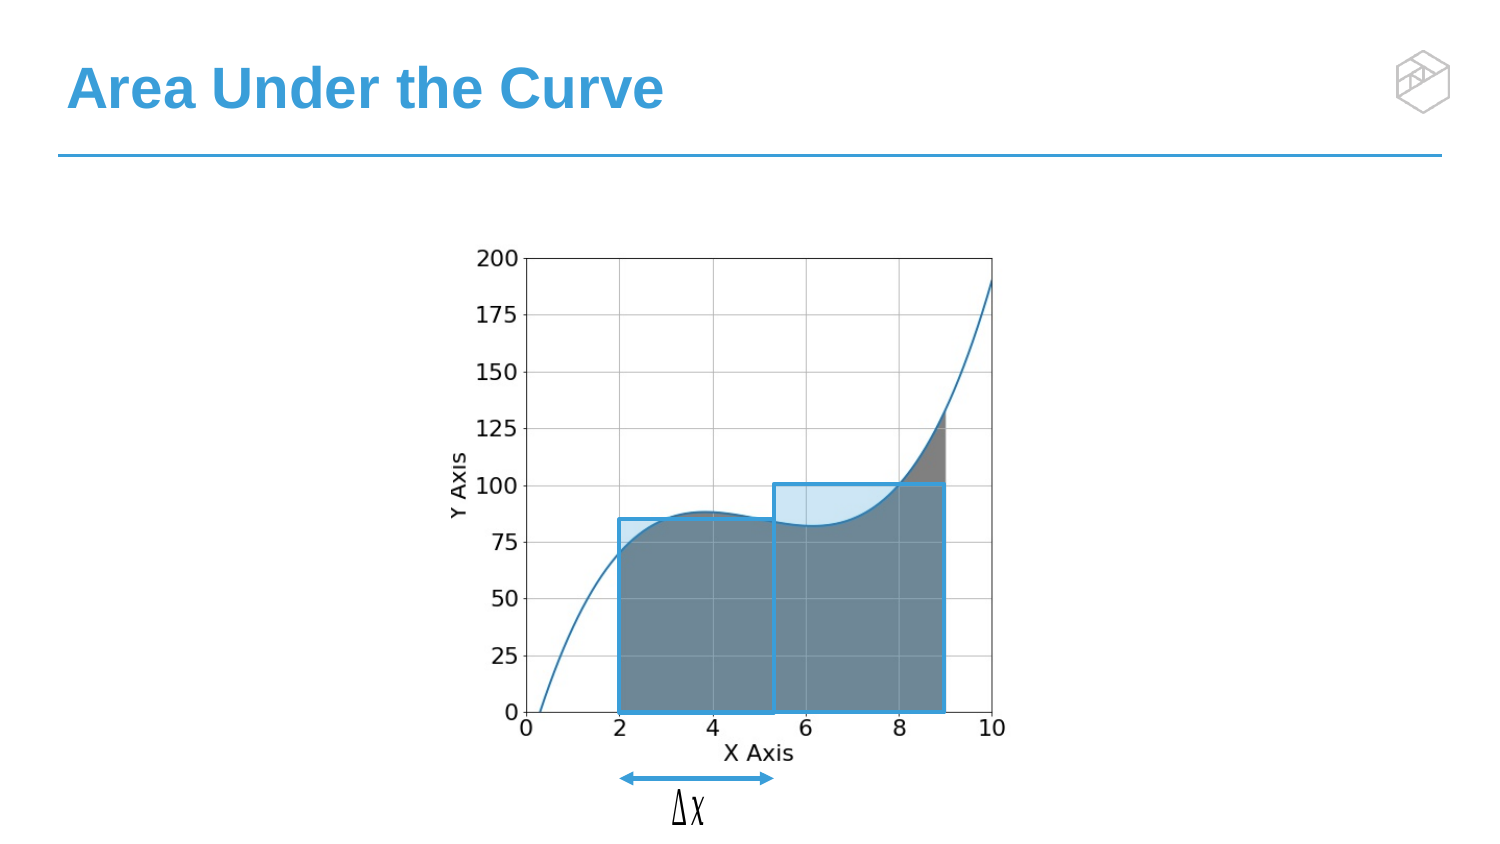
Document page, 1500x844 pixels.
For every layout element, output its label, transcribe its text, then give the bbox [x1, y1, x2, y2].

picture [450, 186, 1052, 787]
title Area Under the Curve [51, 35, 1135, 130]
picture [1396, 49, 1451, 114]
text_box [619, 777, 775, 839]
